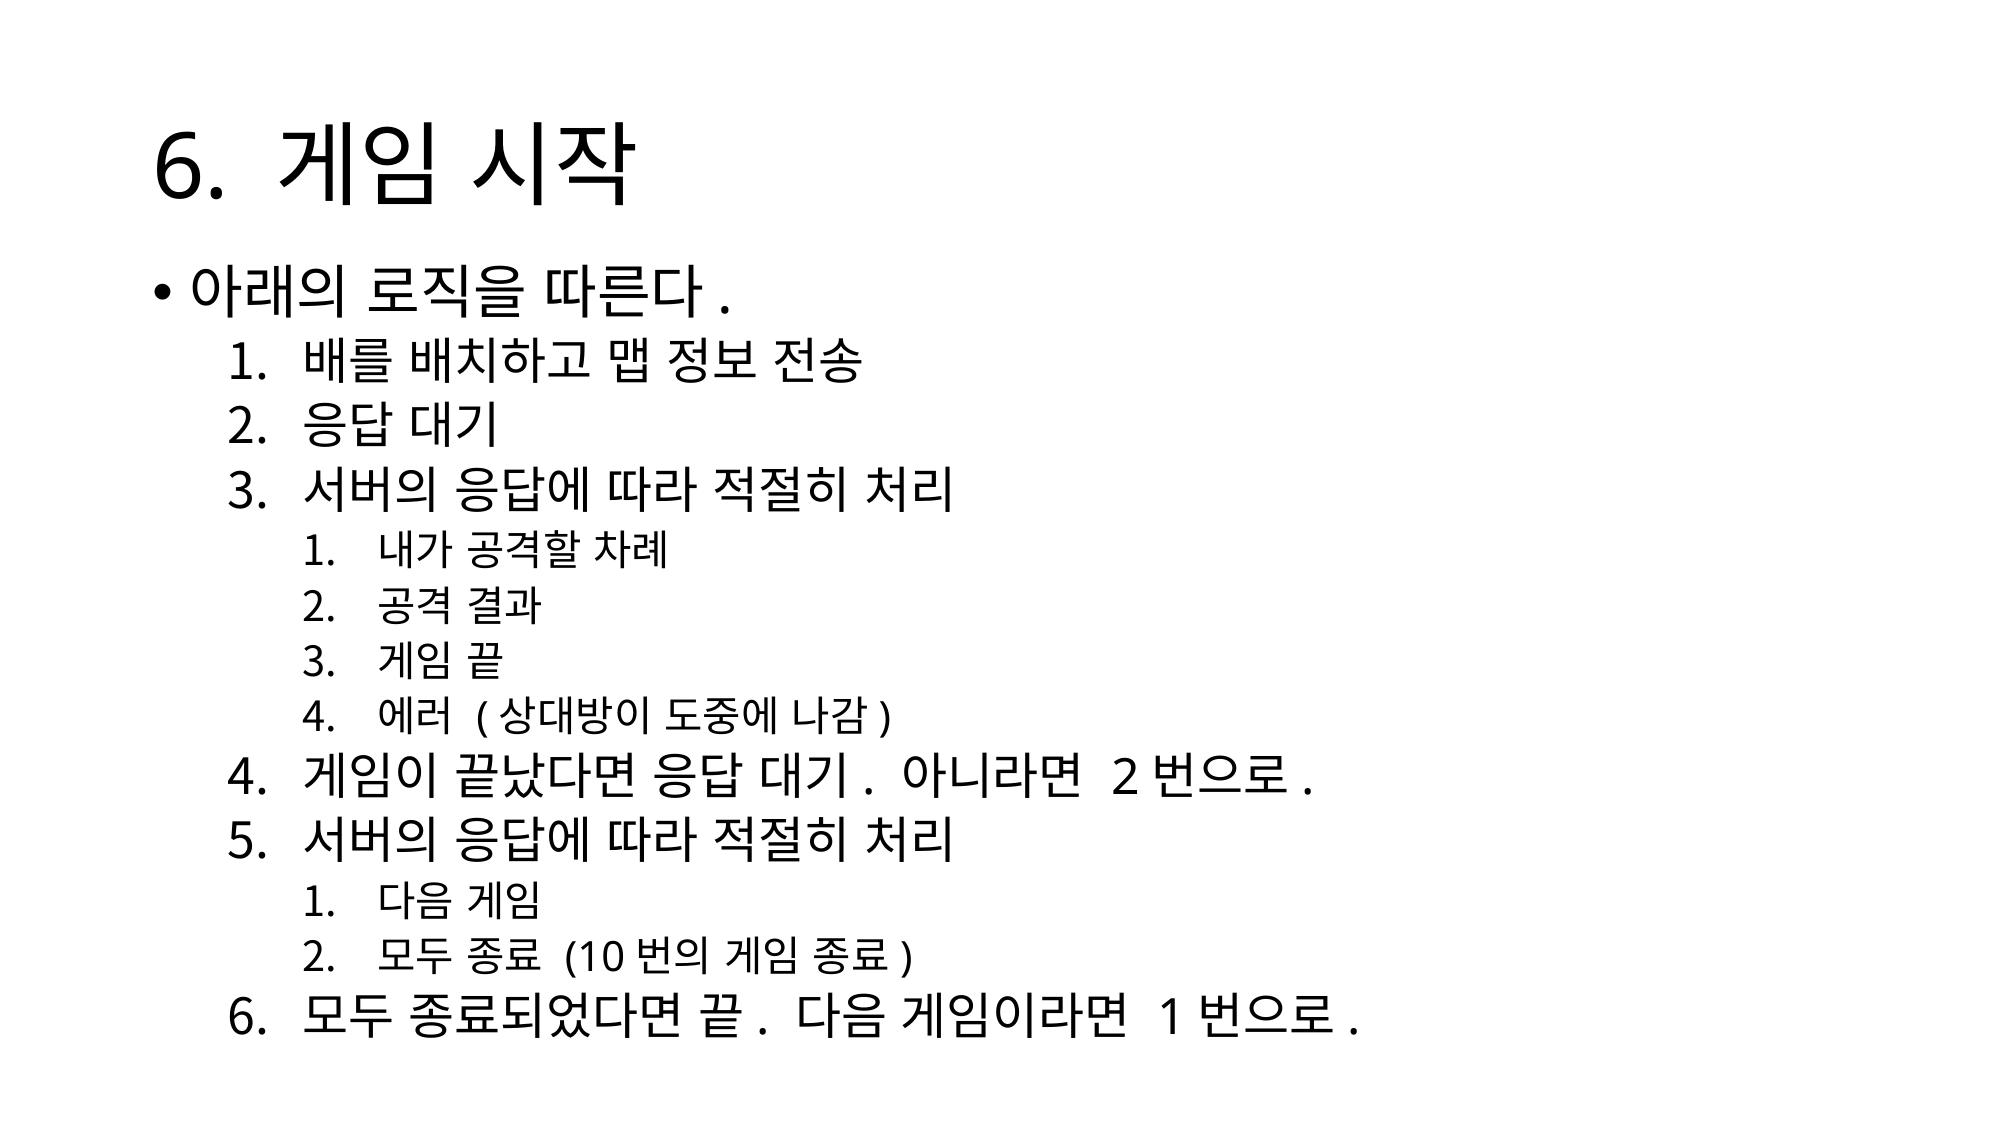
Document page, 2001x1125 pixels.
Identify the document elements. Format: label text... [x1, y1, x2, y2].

list 아래의 로직을 따른다. 배를 배치하고 맵 정보 전송 응답 대기 서버의 응답에 따라 적절히 처리 내가 공격할 차례 공격 결과 게임 끝 에러 (상대방이 도중에 나감) 게임이 끝났다면 응답 대기. 아니라면 2번으로. 서버의 응답에 따라 적절히 처리 다음 게임 모두 종료 (10번의 게임 종료) 모두 종료되었다면 끝. 다음 게임이라면 1번으로. [137, 255, 1863, 1059]
title 6. 게임 시작 [137, 59, 1863, 255]
